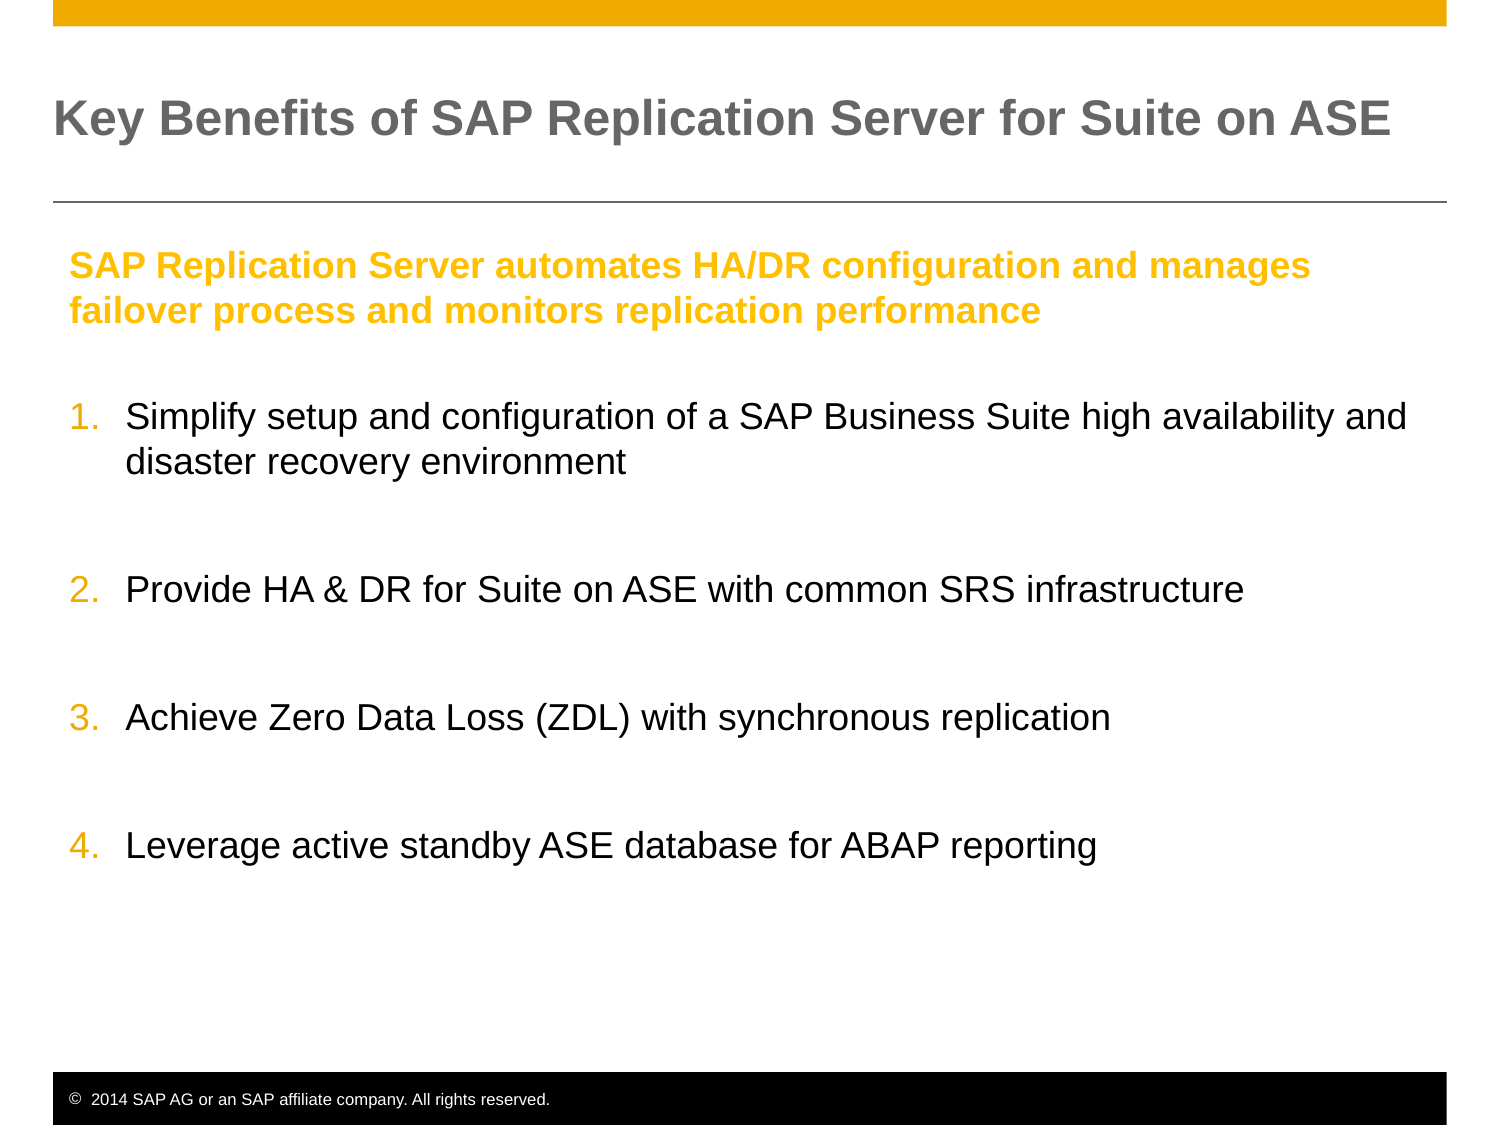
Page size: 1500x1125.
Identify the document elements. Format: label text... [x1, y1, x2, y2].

list SAP Replication Server automates HA/DR configuration and manages failover process and monitors replication performance Simplify setup and configuration of a SAP Business Suite high availability and disaster recovery environment Provide HA & DR for Suite on ASE with common SRS infrastructure Achieve Zero Data Loss (ZDL) with synchronous replication Leverage active standby ASE database for ABAP reporting [54, 240, 1444, 990]
title Key Benefits of SAP Replication Server for Suite on ASE [53, 53, 1447, 178]
